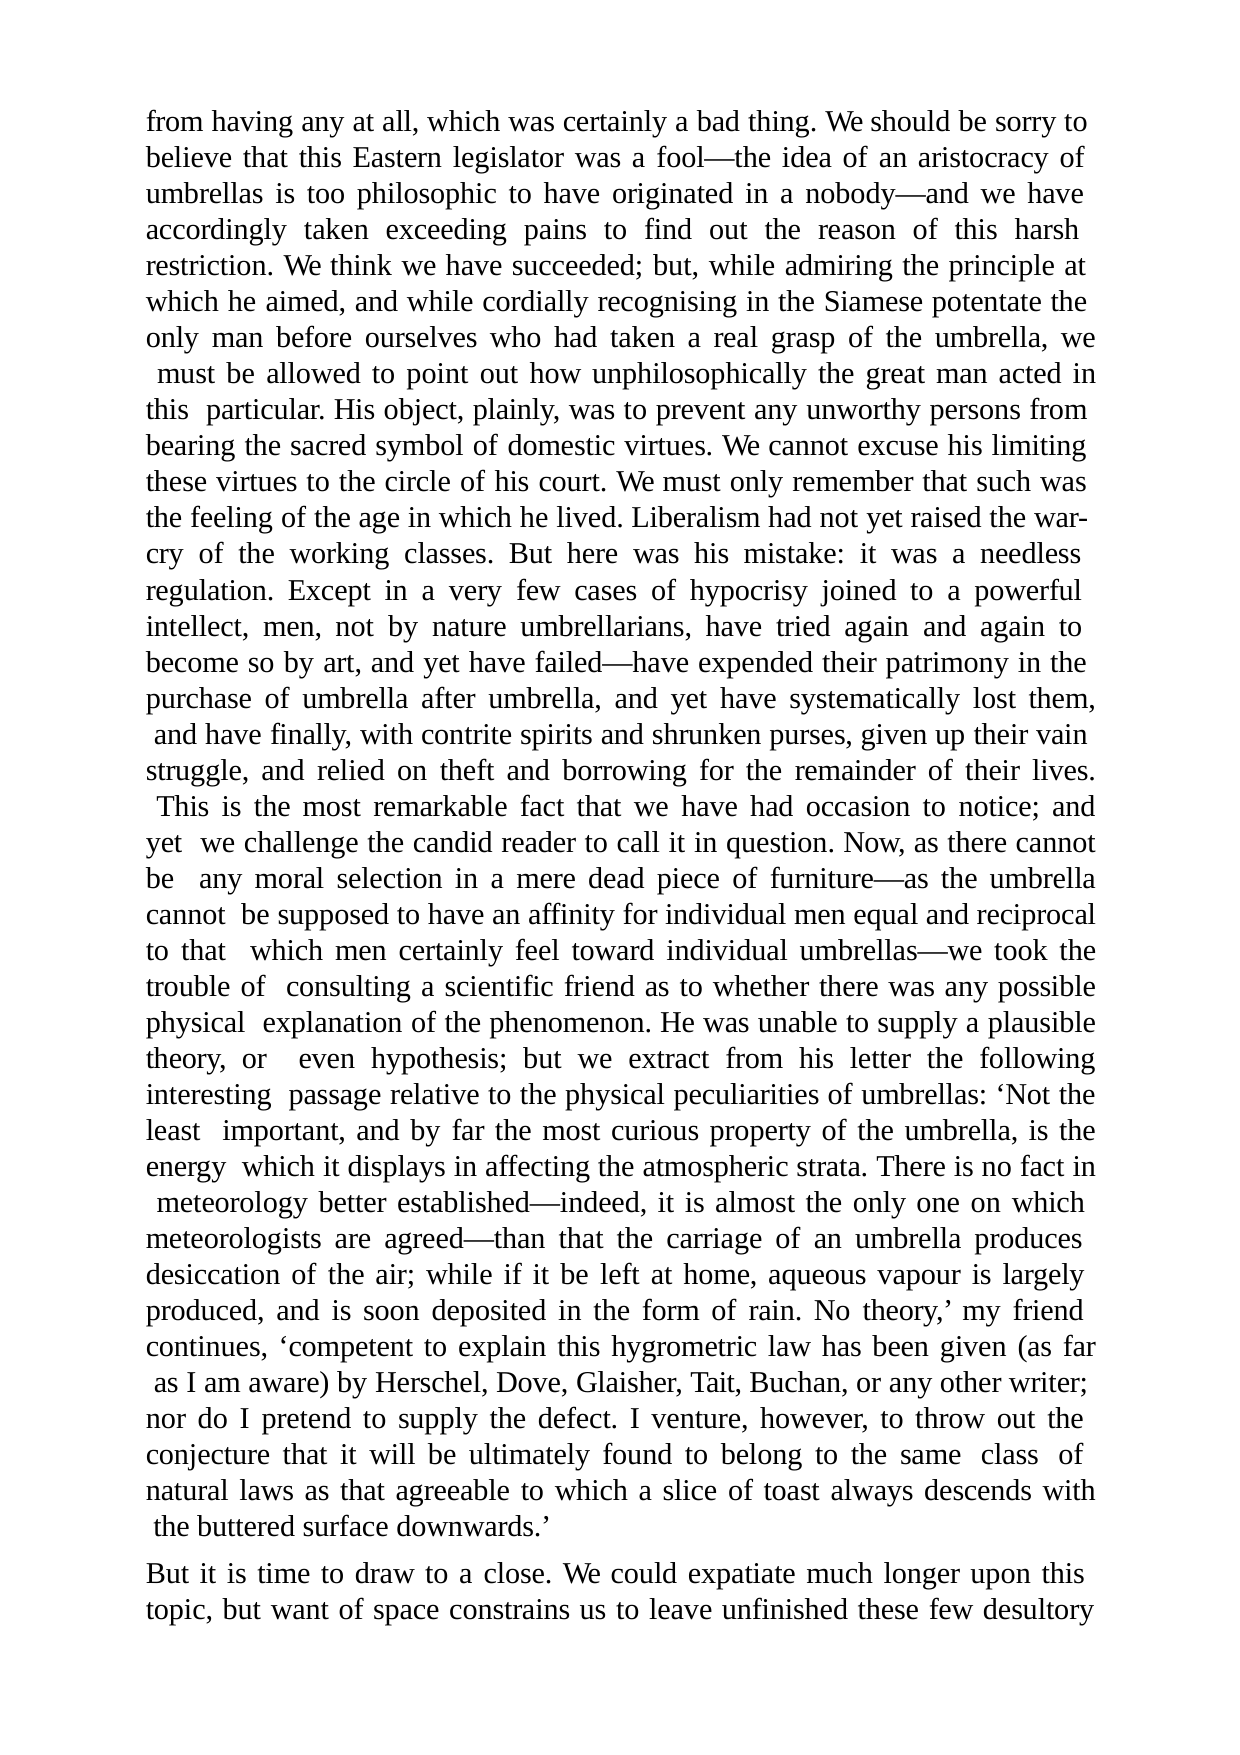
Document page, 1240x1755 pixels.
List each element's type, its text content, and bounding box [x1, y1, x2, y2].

text_box from having any at all, which was certainly a bad thing. We should be sorry to believe that this Eastern legislator was a fool—the idea of an aristocracy of umbrellas is too philosophic to have originated in a nobody—and we have accordingly taken exceeding pains to find out the reason of this harsh restriction. We think we have succeeded; but, while admiring the principle at which he aimed, and while cordially recognising in the Siamese potentate the only man before ourselves who had taken a real grasp of the umbrella, we must be allowed to point out how unphilosophically the great man acted in this particular. His object, plainly, was to prevent any unworthy persons from bearing the sacred symbol of domestic virtues. We cannot excuse his limiting these virtues to the circle of his court. We must only remember that such was the feeling of the age in which he lived. Liberalism had not yet raised the war- cry of the working classes. But here was his mistake: it was a needless regulation. Except in a very few cases of hypocrisy joined to a powerful intellect, men, not by nature umbrellarians, have tried again and again to become so by art, and yet have failed—have expended their patrimony in the purchase of umbrella after umbrella, and yet have systematically lost them, and have finally, with contrite spirits and shrunken purses, given up their vain struggle, and relied on theft and borrowing for the remainder of their lives. This is the most remarkable fact that we have had occasion to notice; and yet we challenge the candid reader to call it in question. Now, as there cannot be any moral selection in a mere dead piece of furniture—as the umbrella cannot be supposed to have an affinity for individual men equal and reciprocal to that which men certainly feel toward individual umbrellas—we took the trouble of consulting a scientific friend as to whether there was any possible physical explanation of the phenomenon. He was unable to supply a plausible theory, or even hypothesis; but we extract from his letter the following interesting passage relative to the physical peculiarities of umbrellas: ‘Not the least important, and by far the most curious property of the umbrella, is the energy which it displays in affecting the atmospheric strata. There is no fact in meteorology better established—indeed, it is almost the only one on which meteorologists are agreed—than that the carriage of an umbrella produces desiccation of the air; while if it be left at home, aqueous vapour is largely produced, and is soon deposited in the form of rain. No theory,’ my friend continues, ‘competent to explain this hygrometric law has been given (as far as I am aware) by Herschel, Dove, Glaisher, Tait, Buchan, or any other writer; nor do I pretend to supply the defect. I venture, however, to throw out the conjecture that it will be ultimately found to belong to the same class of natural laws as that agreeable to which a slice of toast always descends with the buttered surface downwards.’ But it is time to draw to a close. We could expatiate much longer upon this topic, but want of space constrains us to leave unfinished these few desultory [143, 98, 1097, 1626]
